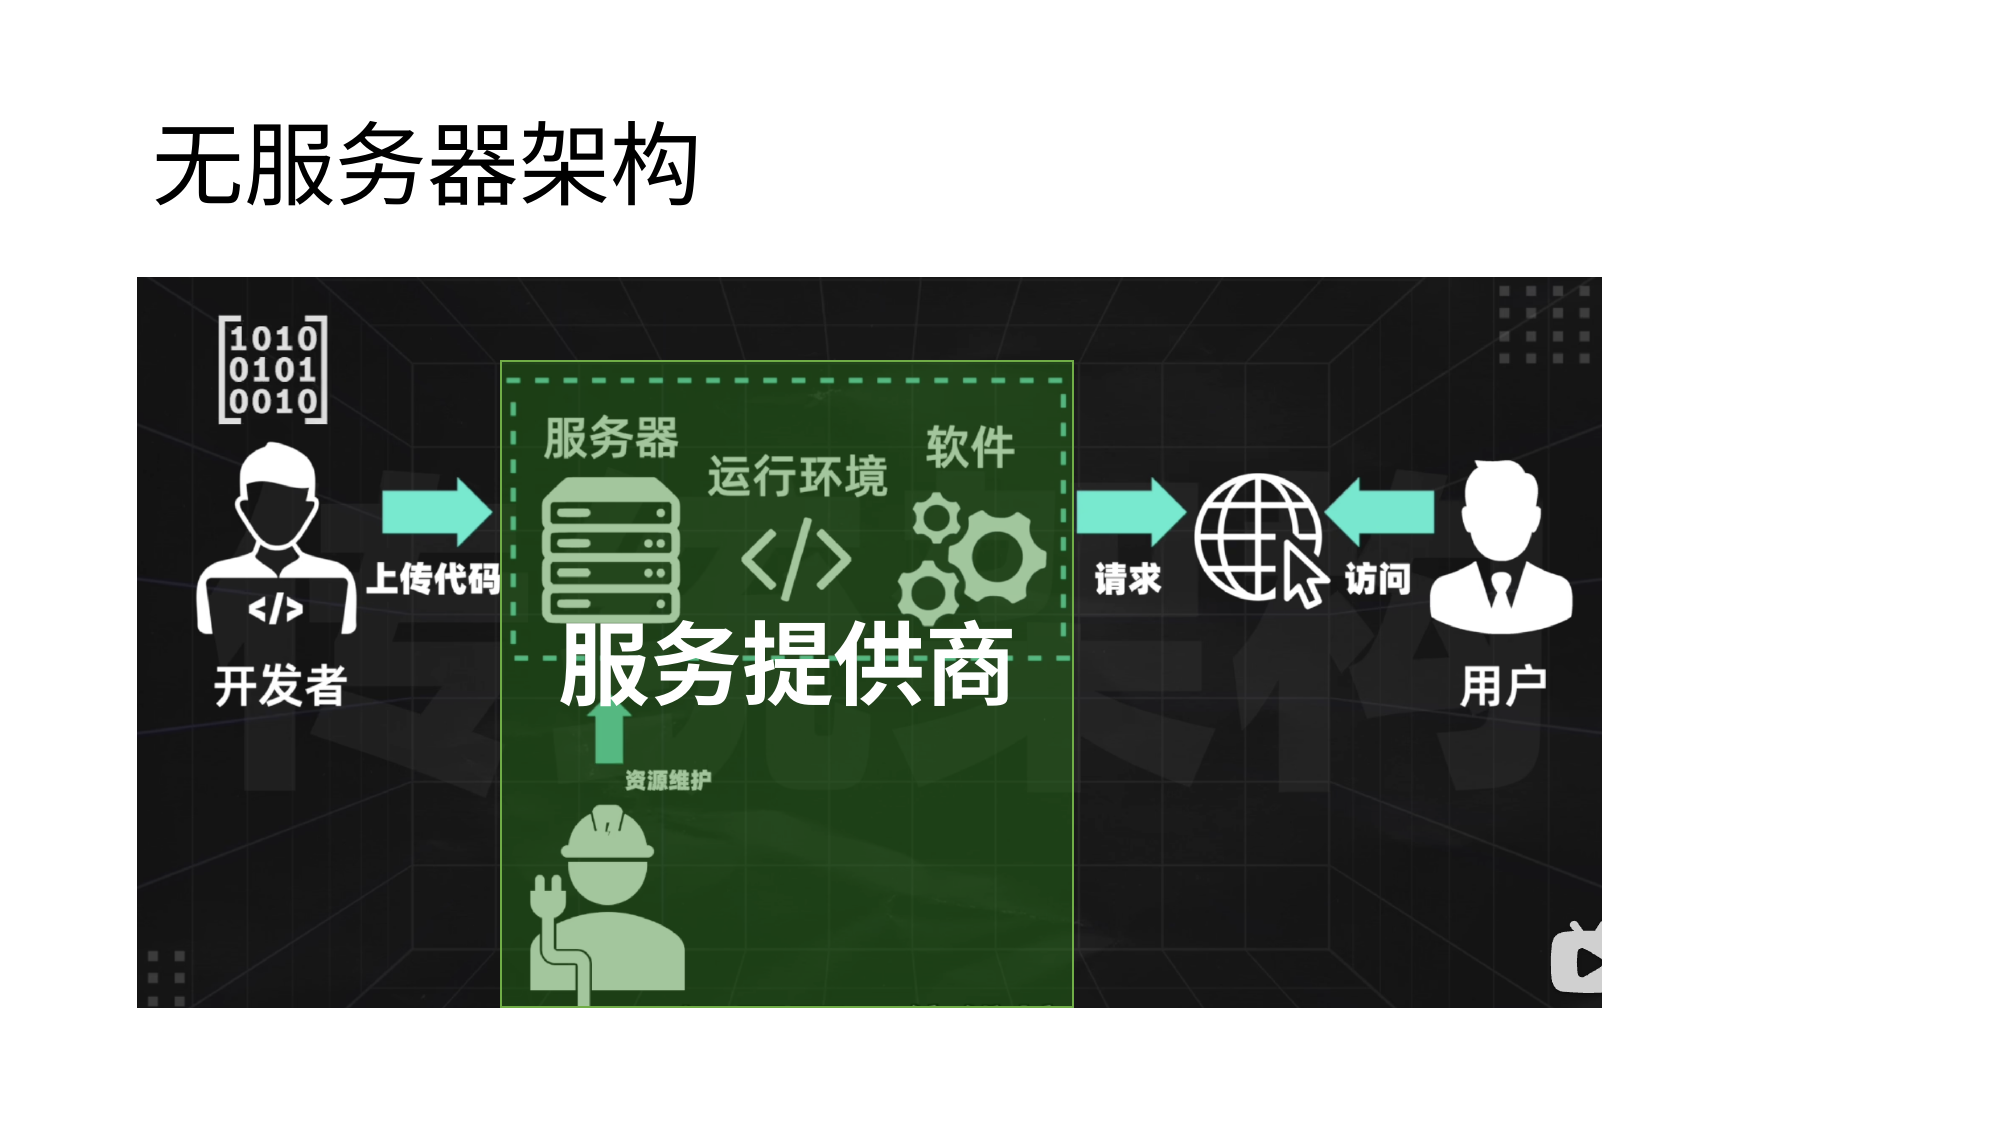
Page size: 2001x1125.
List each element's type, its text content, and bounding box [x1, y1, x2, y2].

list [137, 277, 1602, 1008]
title 无服务器架构 [137, 59, 1863, 278]
